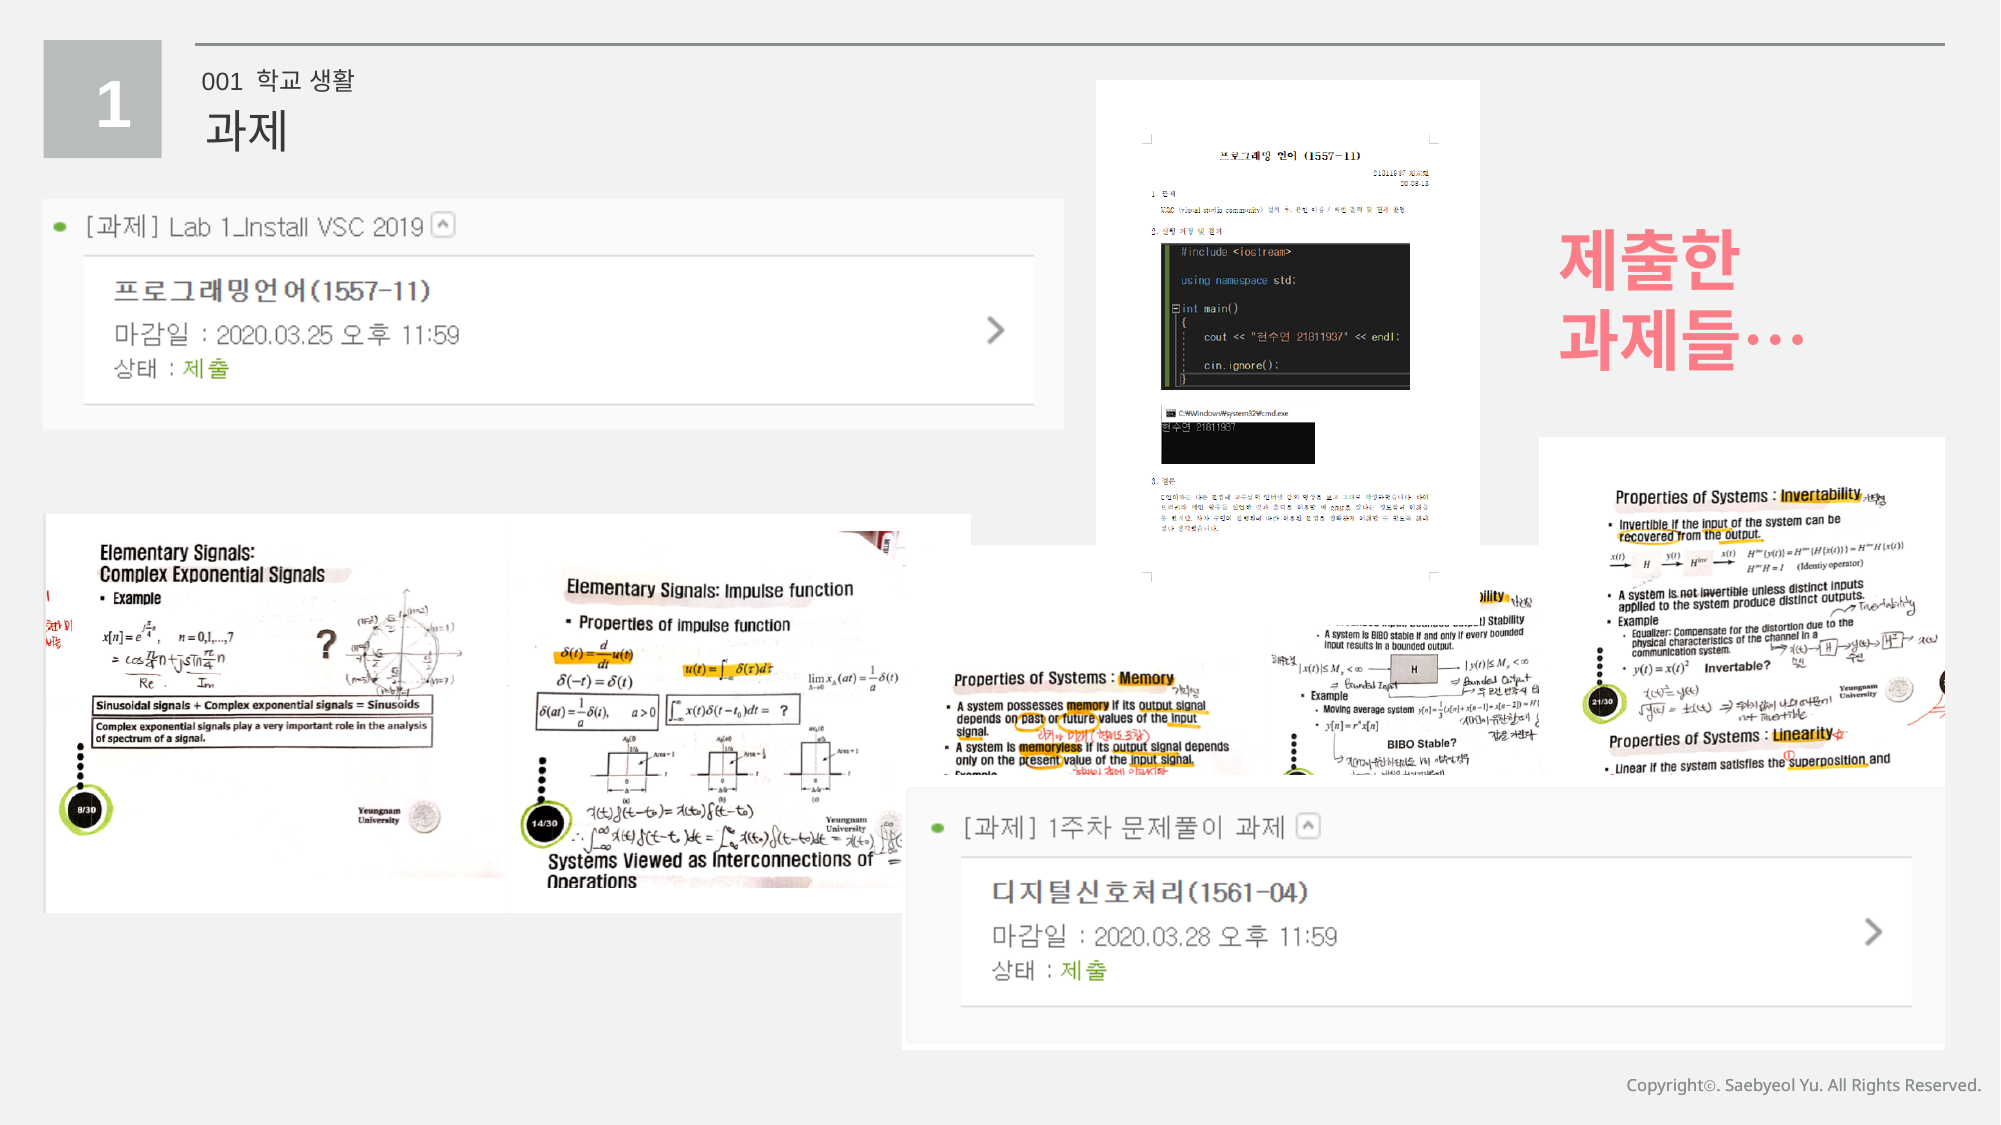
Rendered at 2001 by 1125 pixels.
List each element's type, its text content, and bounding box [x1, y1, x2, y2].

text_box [194, 57, 363, 167]
picture [43, 80, 1945, 1050]
text_box 제출한 과제들… [1543, 211, 1825, 387]
text_box 1 [80, 52, 123, 148]
picture [43, 199, 1064, 429]
text_box [42, 39, 163, 159]
text_box Copyrightⓒ. Saebyeol Yu. All Rights Reserved. [1611, 1067, 1998, 1102]
